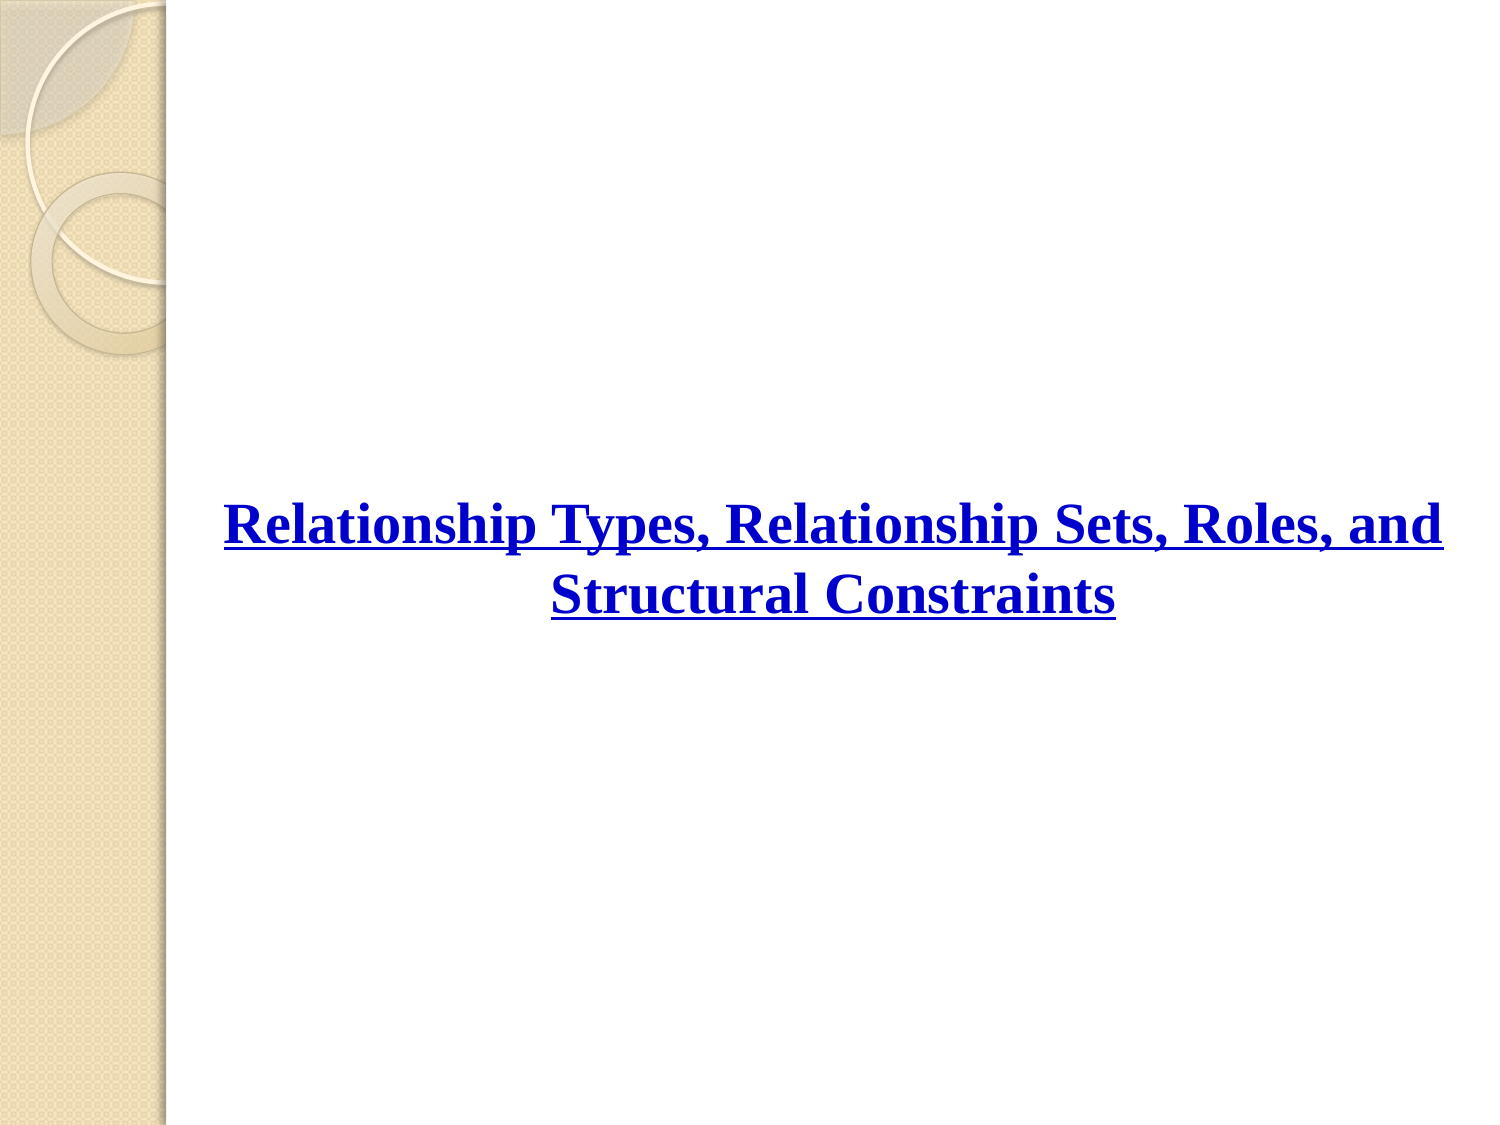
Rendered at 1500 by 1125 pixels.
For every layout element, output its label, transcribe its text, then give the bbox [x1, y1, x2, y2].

list Relationship Types, Relationship Sets, Roles, and Structural Constraints [183, 42, 1471, 1083]
